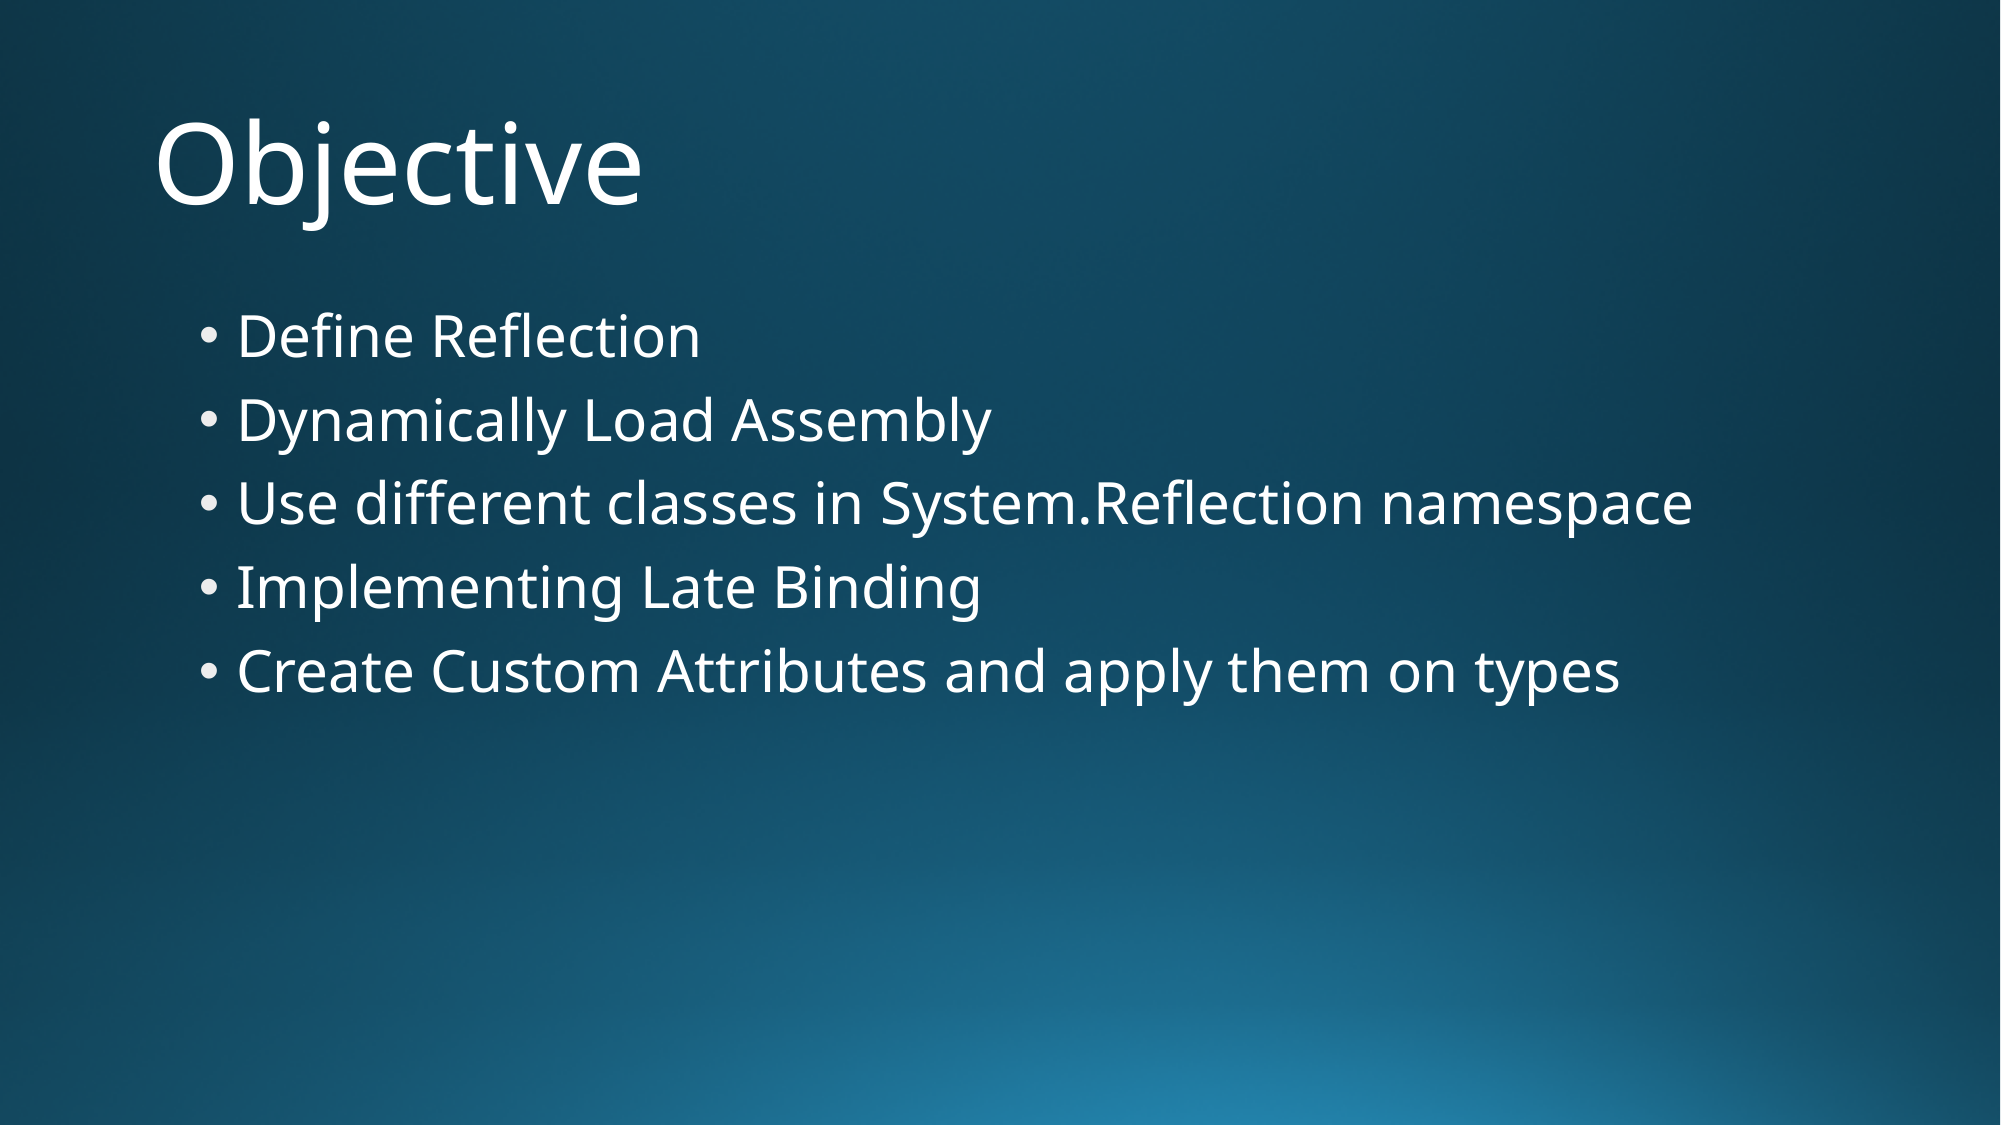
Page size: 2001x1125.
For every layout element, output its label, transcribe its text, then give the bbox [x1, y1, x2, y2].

title Objective [137, 59, 1863, 278]
picture [0, 0, 2001, 1125]
list Define Reflection Dynamically Load Assembly Use different classes in System.Reflection namespace Implementing Late Binding Create Custom Attributes and apply them on types [183, 299, 1863, 1014]
